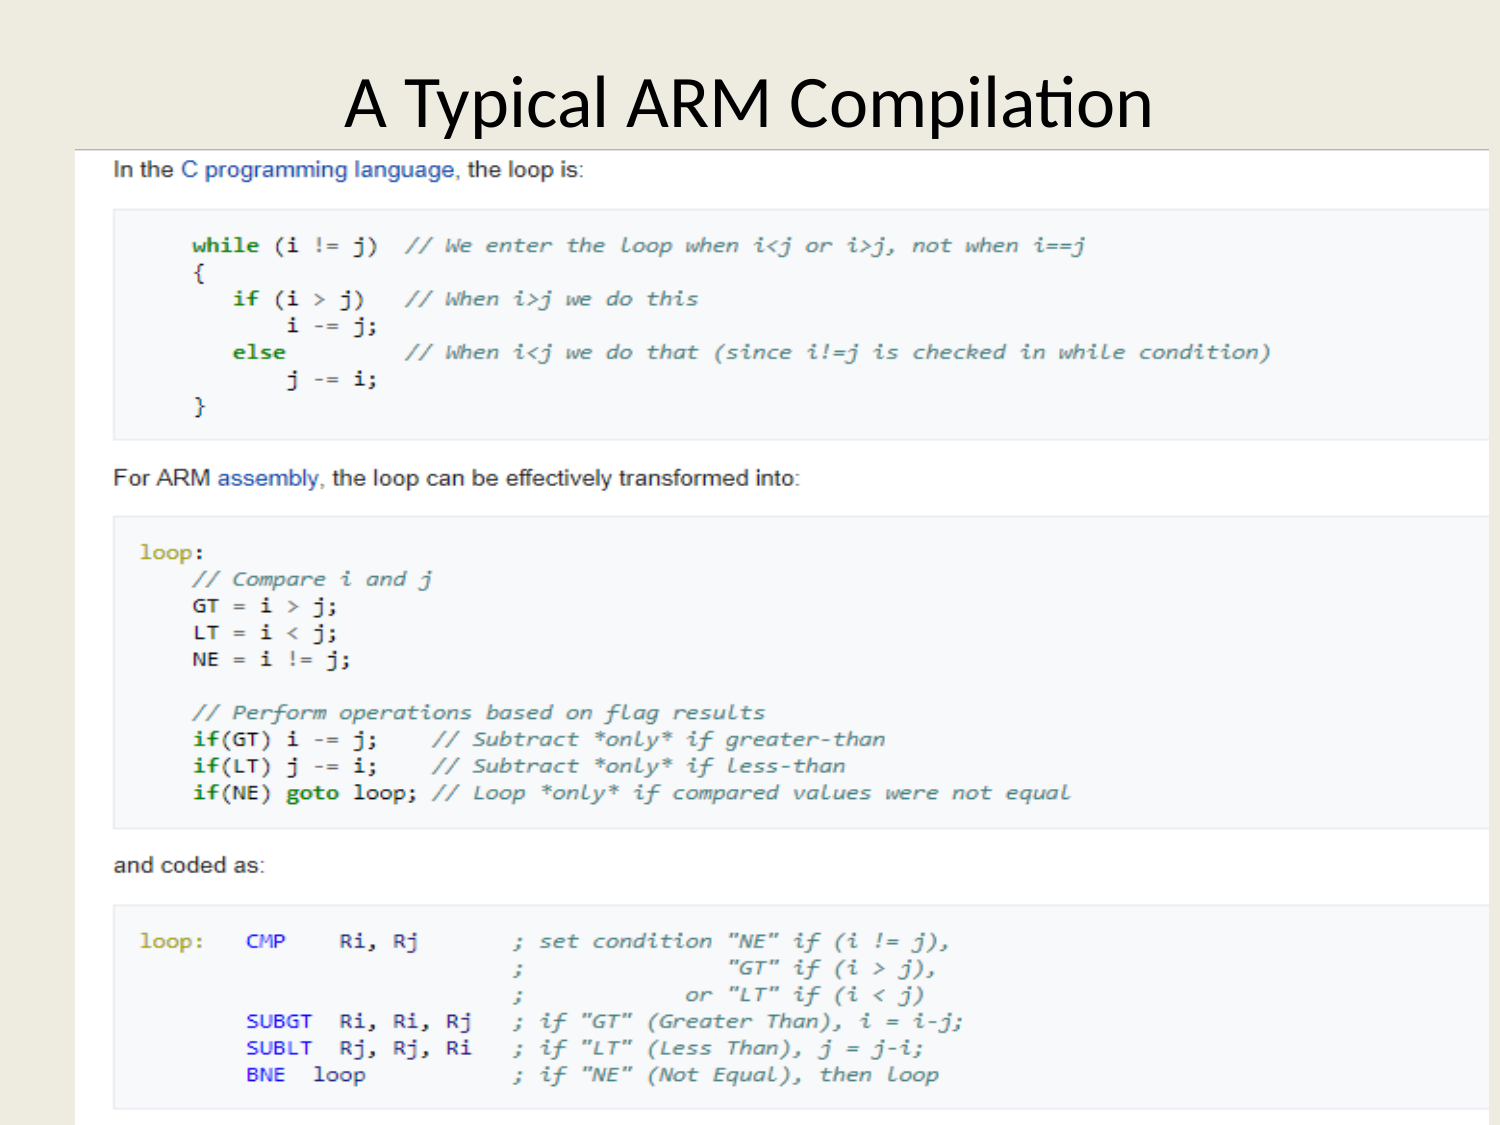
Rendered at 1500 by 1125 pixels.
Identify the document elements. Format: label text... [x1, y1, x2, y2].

picture [74, 149, 1489, 1125]
title A Typical ARM Compilation [75, 45, 1425, 149]
